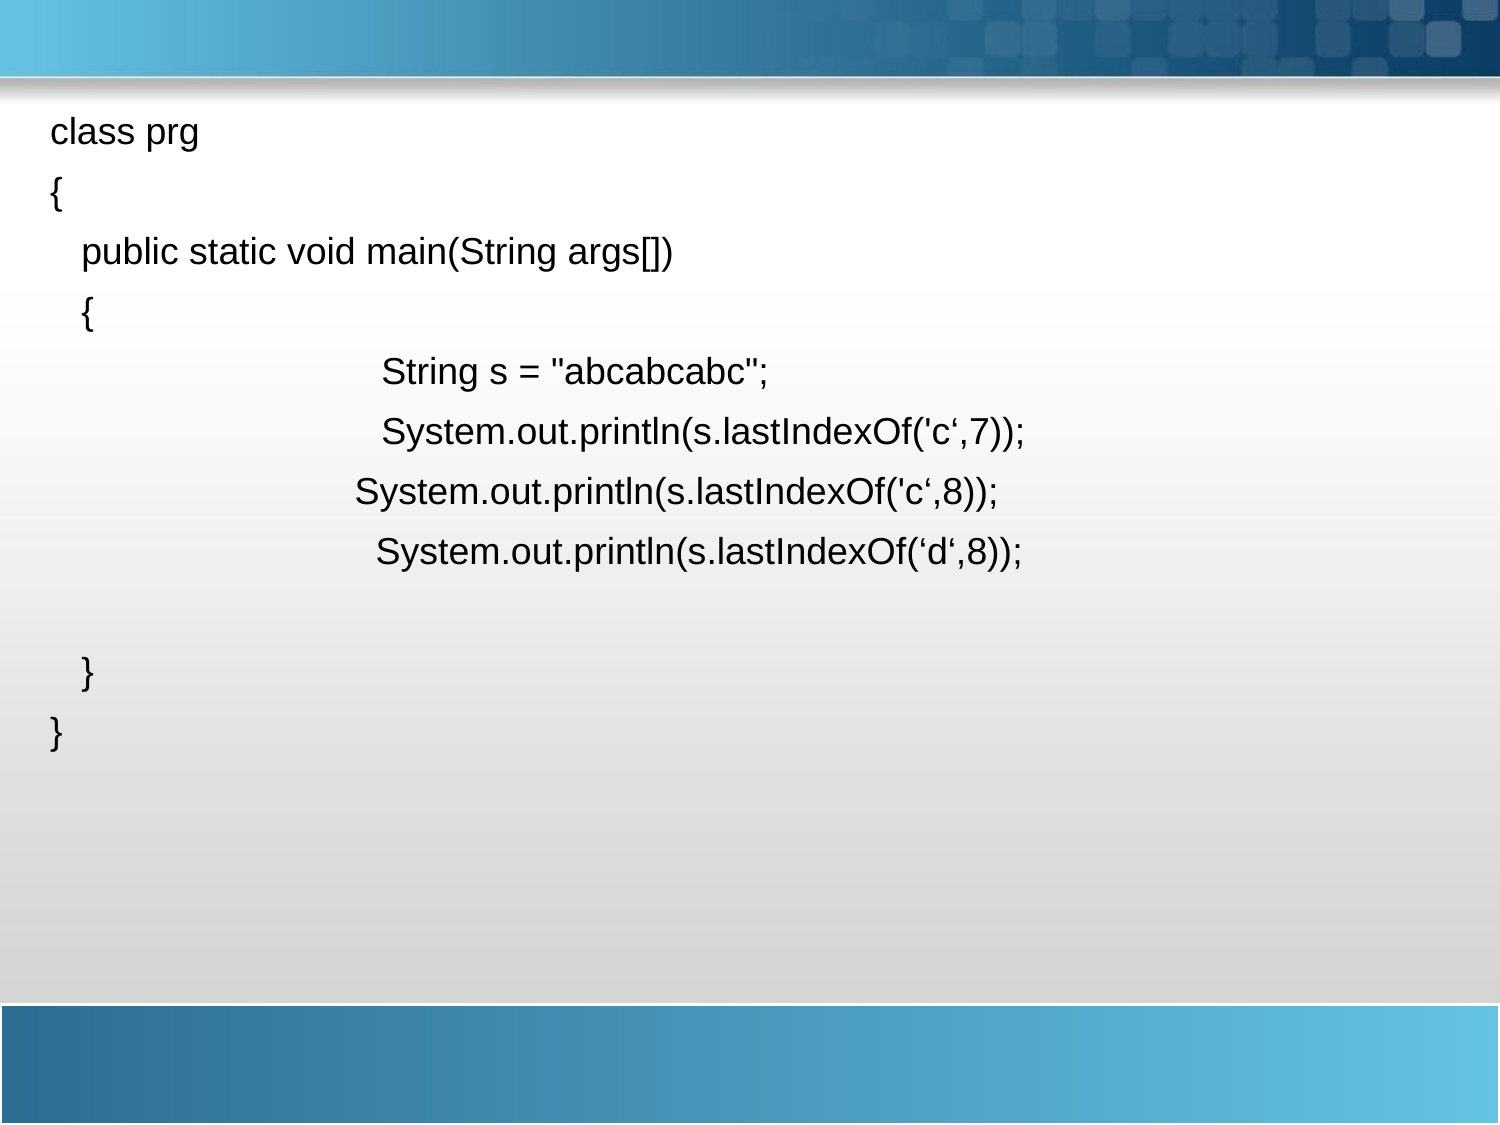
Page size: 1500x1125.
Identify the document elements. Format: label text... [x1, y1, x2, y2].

text_box [0, 1004, 1500, 1125]
picture [0, 0, 1500, 1004]
list class prg { public static void main(String args[]) { String s = "abcabcabc"; System.out.println(s.lastIndexOf('c‘,7)); System.out.println(s.lastIndexOf('c‘,8)); System.out.println(s.lastIndexOf(‘d‘,8)); } } [50, 99, 1450, 1000]
